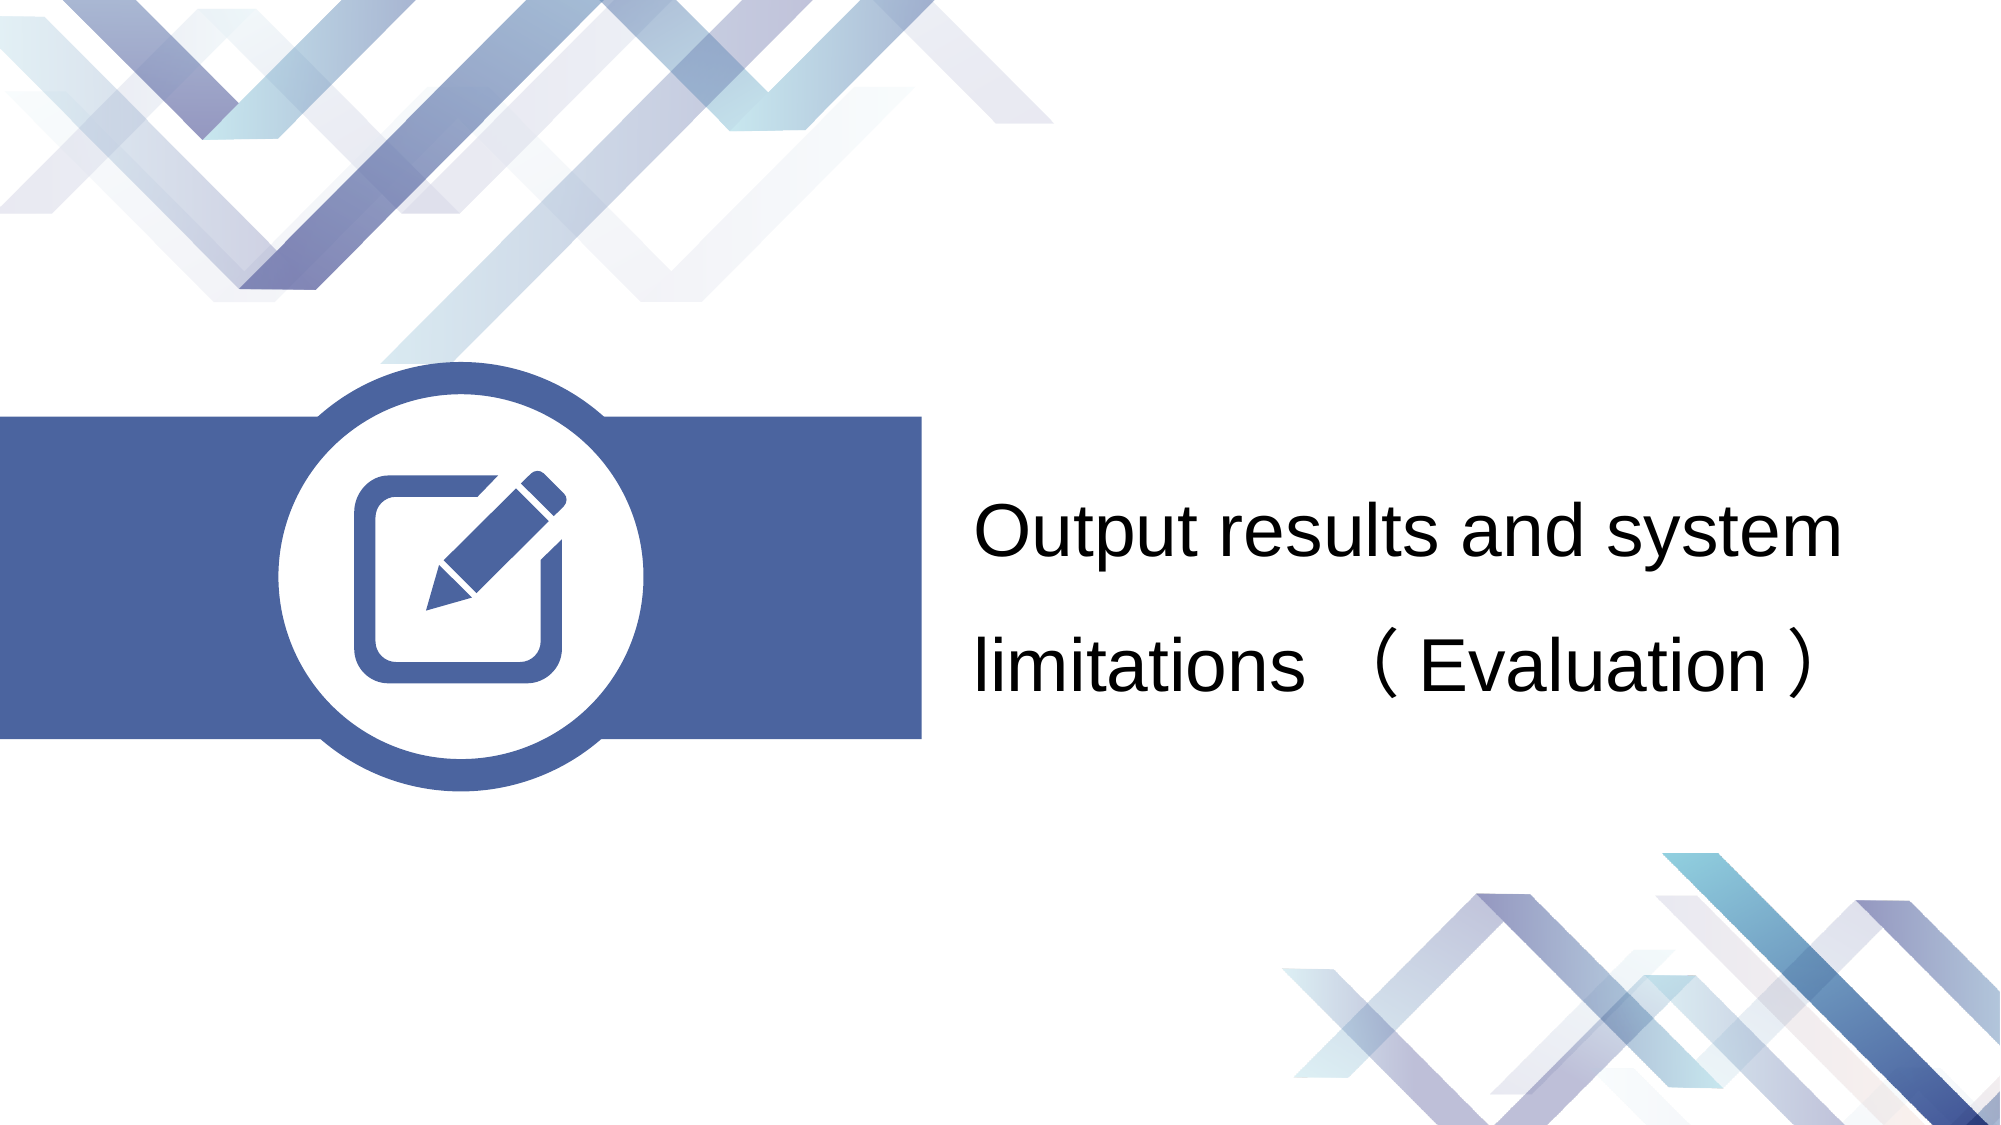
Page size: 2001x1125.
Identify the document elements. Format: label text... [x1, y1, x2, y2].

text_box Output results and system limitations（Evaluation） [958, 429, 1896, 849]
picture [0, 0, 1293, 364]
text_box [674, 416, 923, 740]
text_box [247, 363, 674, 790]
picture [1037, 853, 2000, 1125]
text_box [0, 416, 247, 740]
